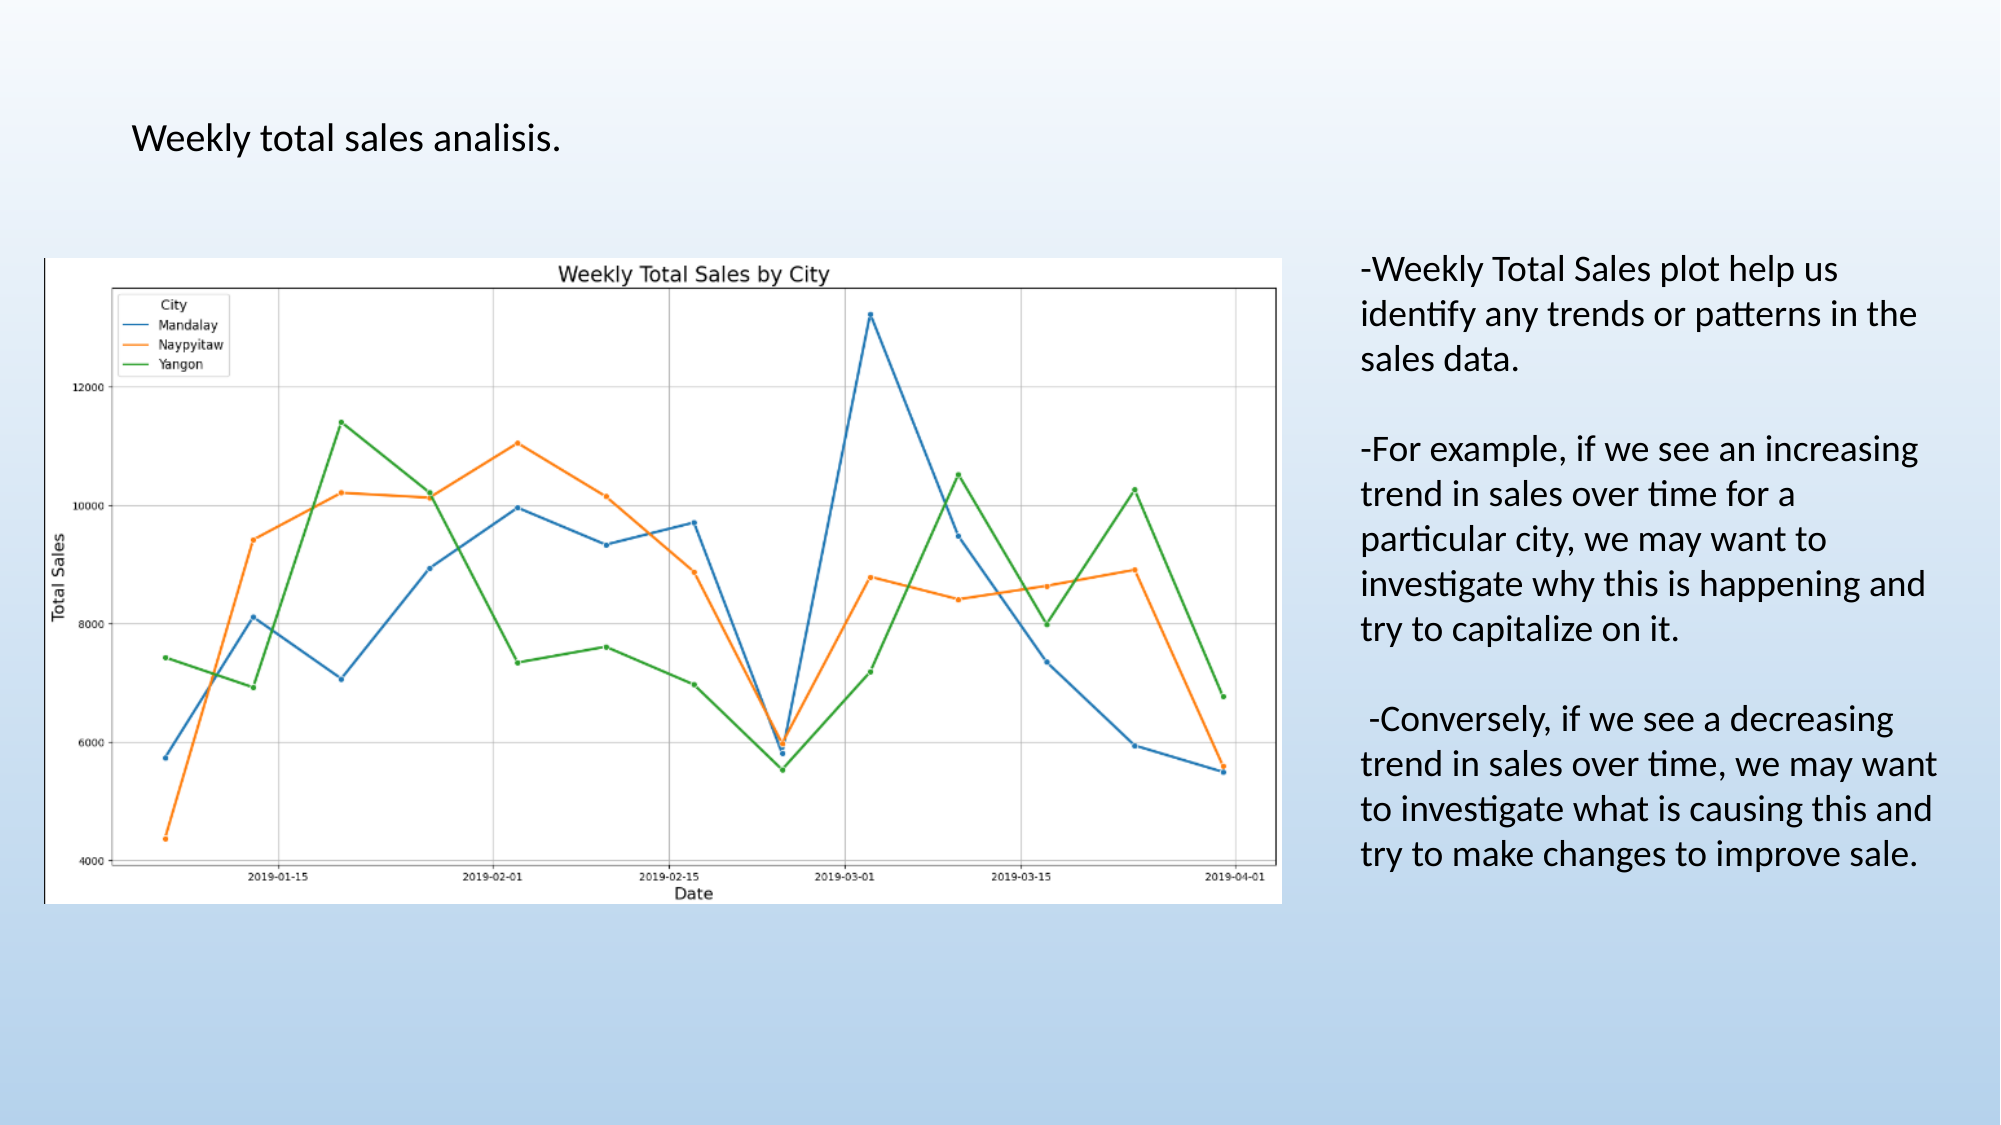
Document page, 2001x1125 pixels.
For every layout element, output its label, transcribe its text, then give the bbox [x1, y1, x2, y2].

text_box -Weekly Total Sales plot help us identify any trends or patterns in the sales data. -For example, if we see an increasing trend in sales over time for a particular city, we may want to investigate why this is happening and try to capitalize on it. -Conversely, if we see a decreasing trend in sales over time, we may want to investigate what is causing this and try to make changes to improve sale. [1345, 236, 1962, 882]
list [44, 258, 1282, 904]
title Weekly total sales analisis. [116, 52, 1842, 169]
